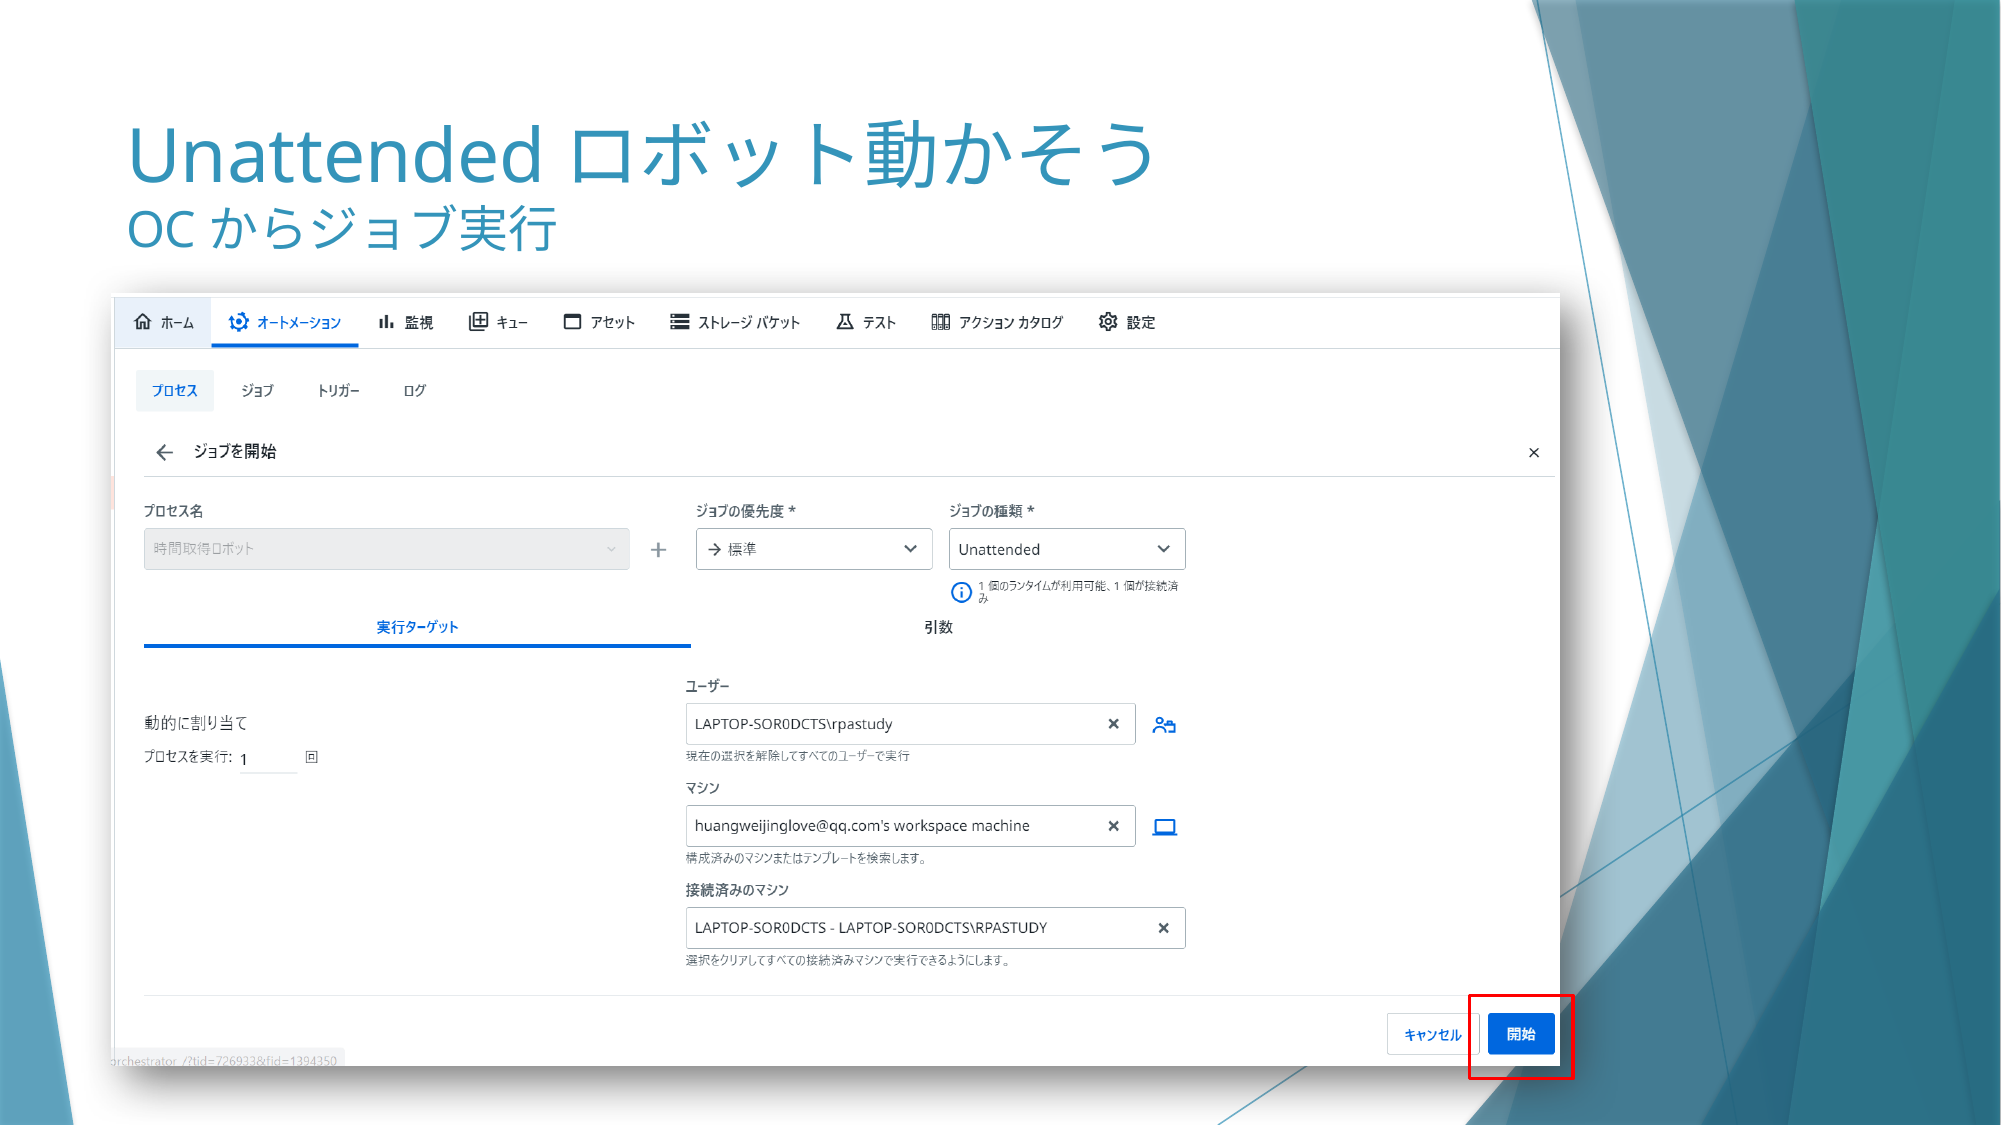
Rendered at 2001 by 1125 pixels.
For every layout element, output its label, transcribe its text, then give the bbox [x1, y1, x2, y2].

picture [110, 292, 1561, 1067]
title Unattendedロボット動かそう OCからジョブ実行 [111, 99, 1522, 290]
text_box [1468, 994, 1575, 1080]
